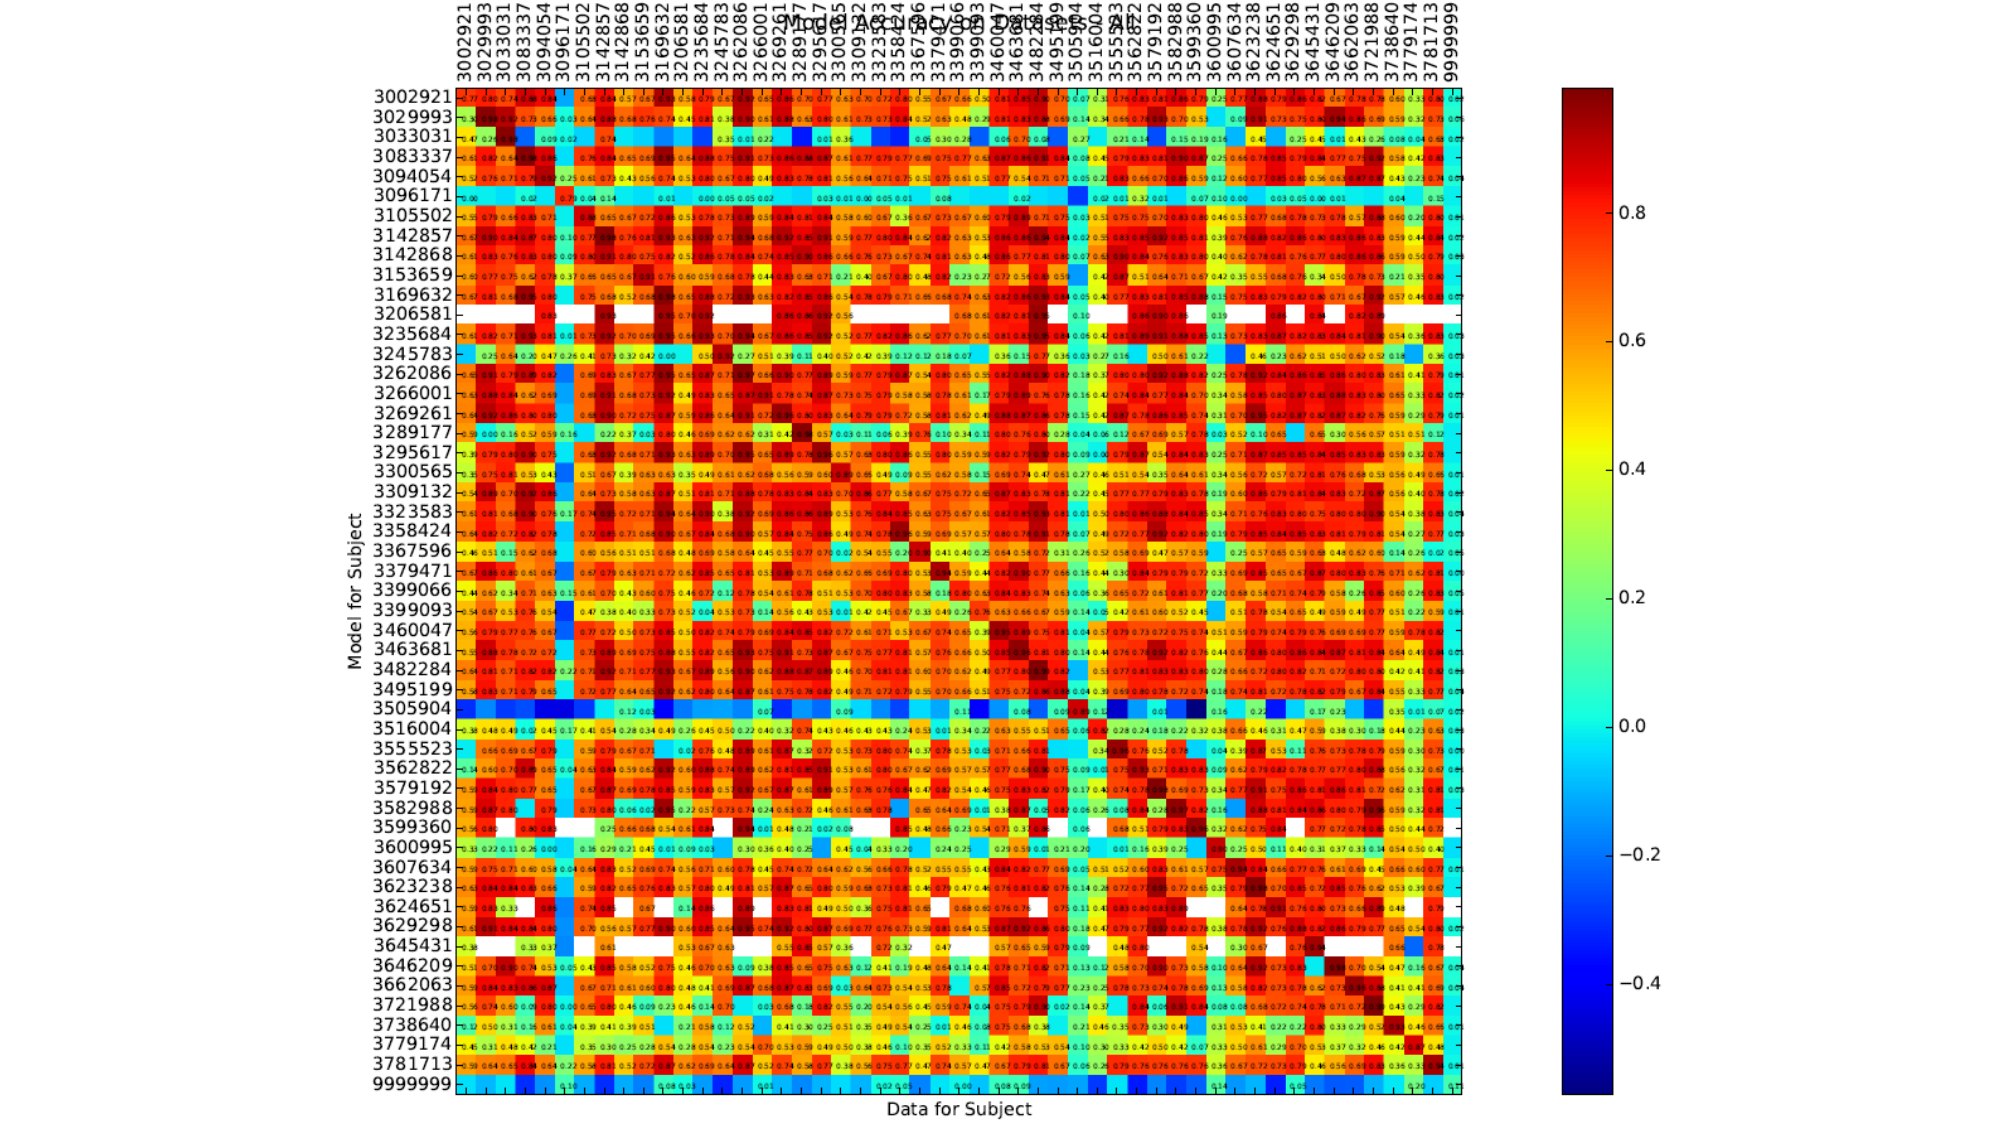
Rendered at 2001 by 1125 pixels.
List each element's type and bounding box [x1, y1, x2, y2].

picture [333, 0, 1674, 1125]
